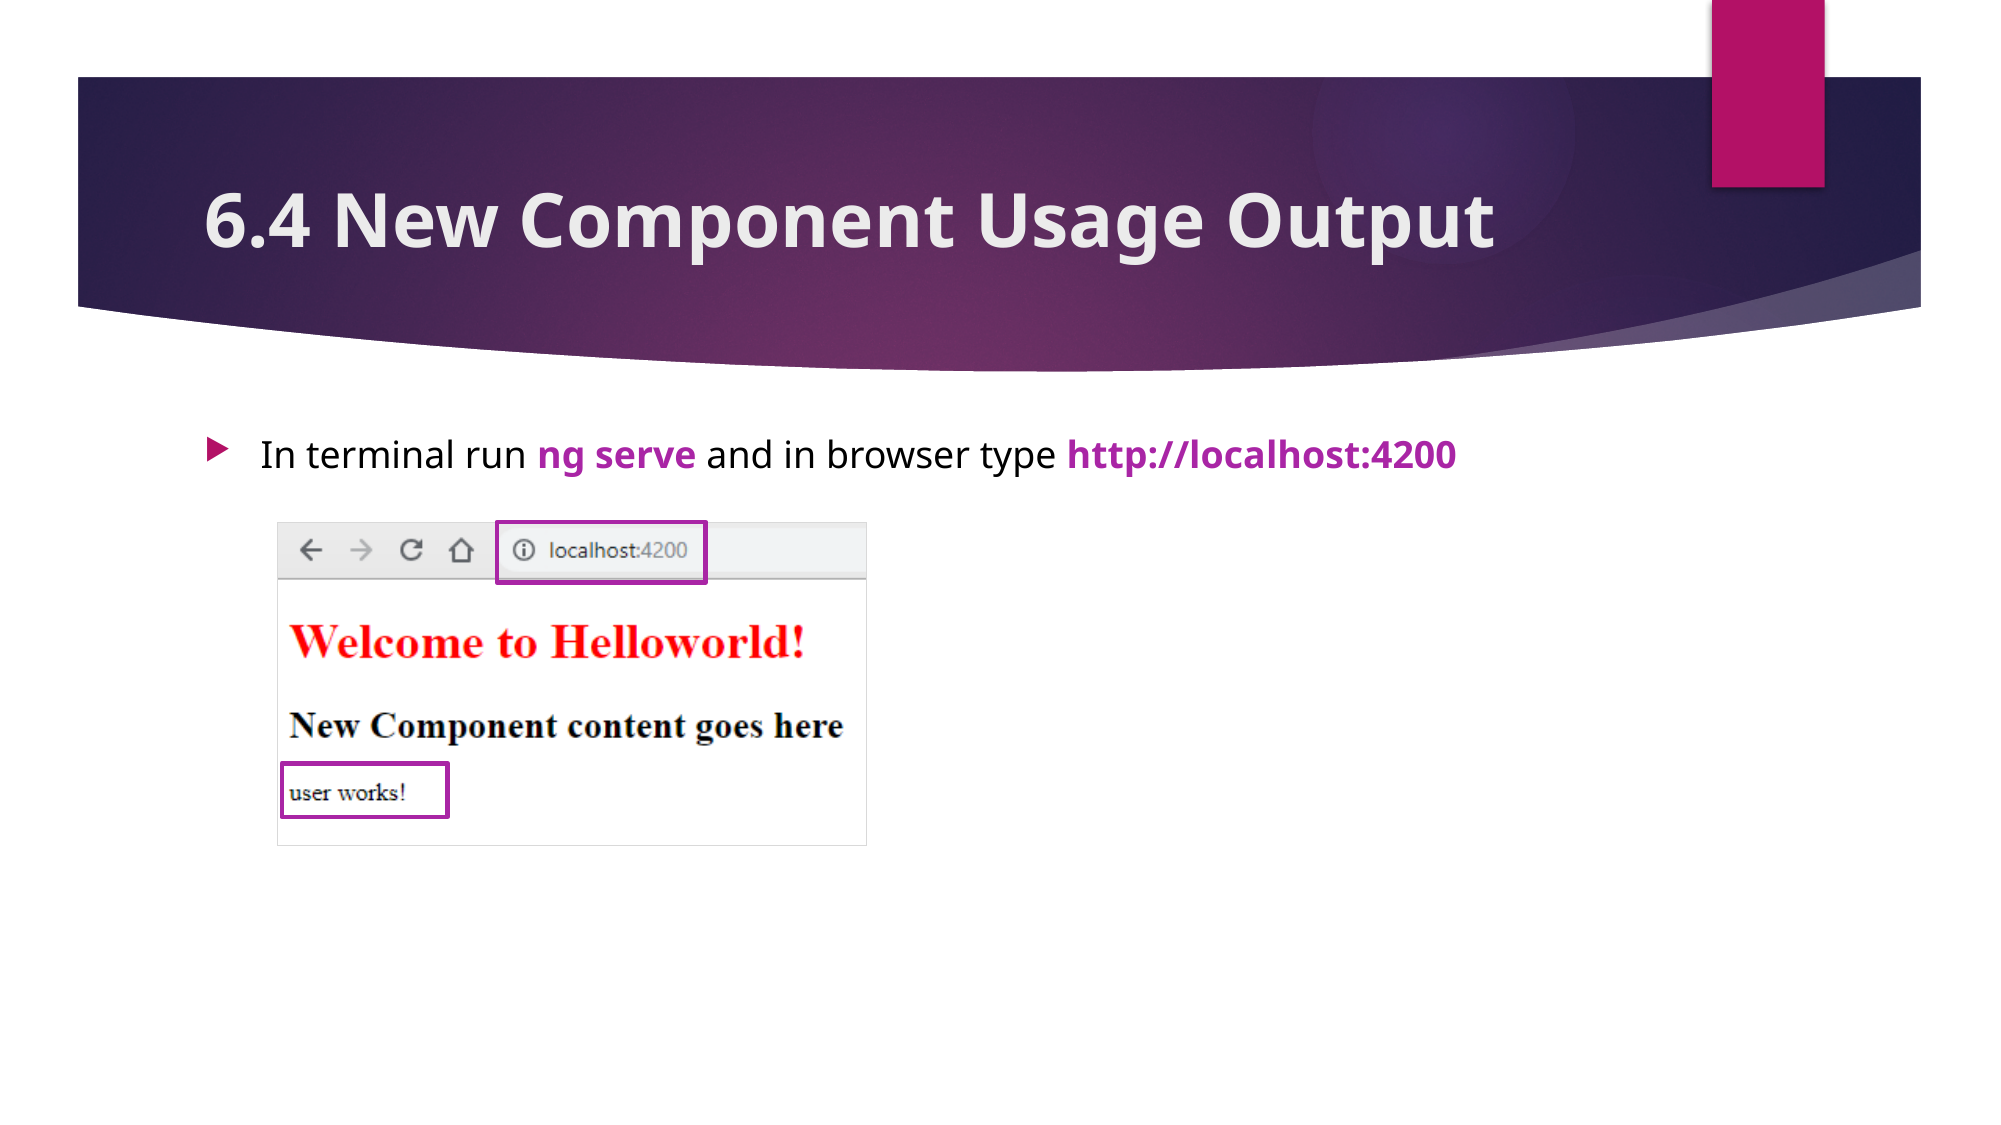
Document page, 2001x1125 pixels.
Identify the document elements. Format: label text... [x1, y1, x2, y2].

list In terminal run ng serve and in browser type http://localhost:4200 [189, 423, 1917, 536]
title 6.4 New Component Usage Output [189, 159, 1627, 276]
picture [277, 521, 867, 846]
